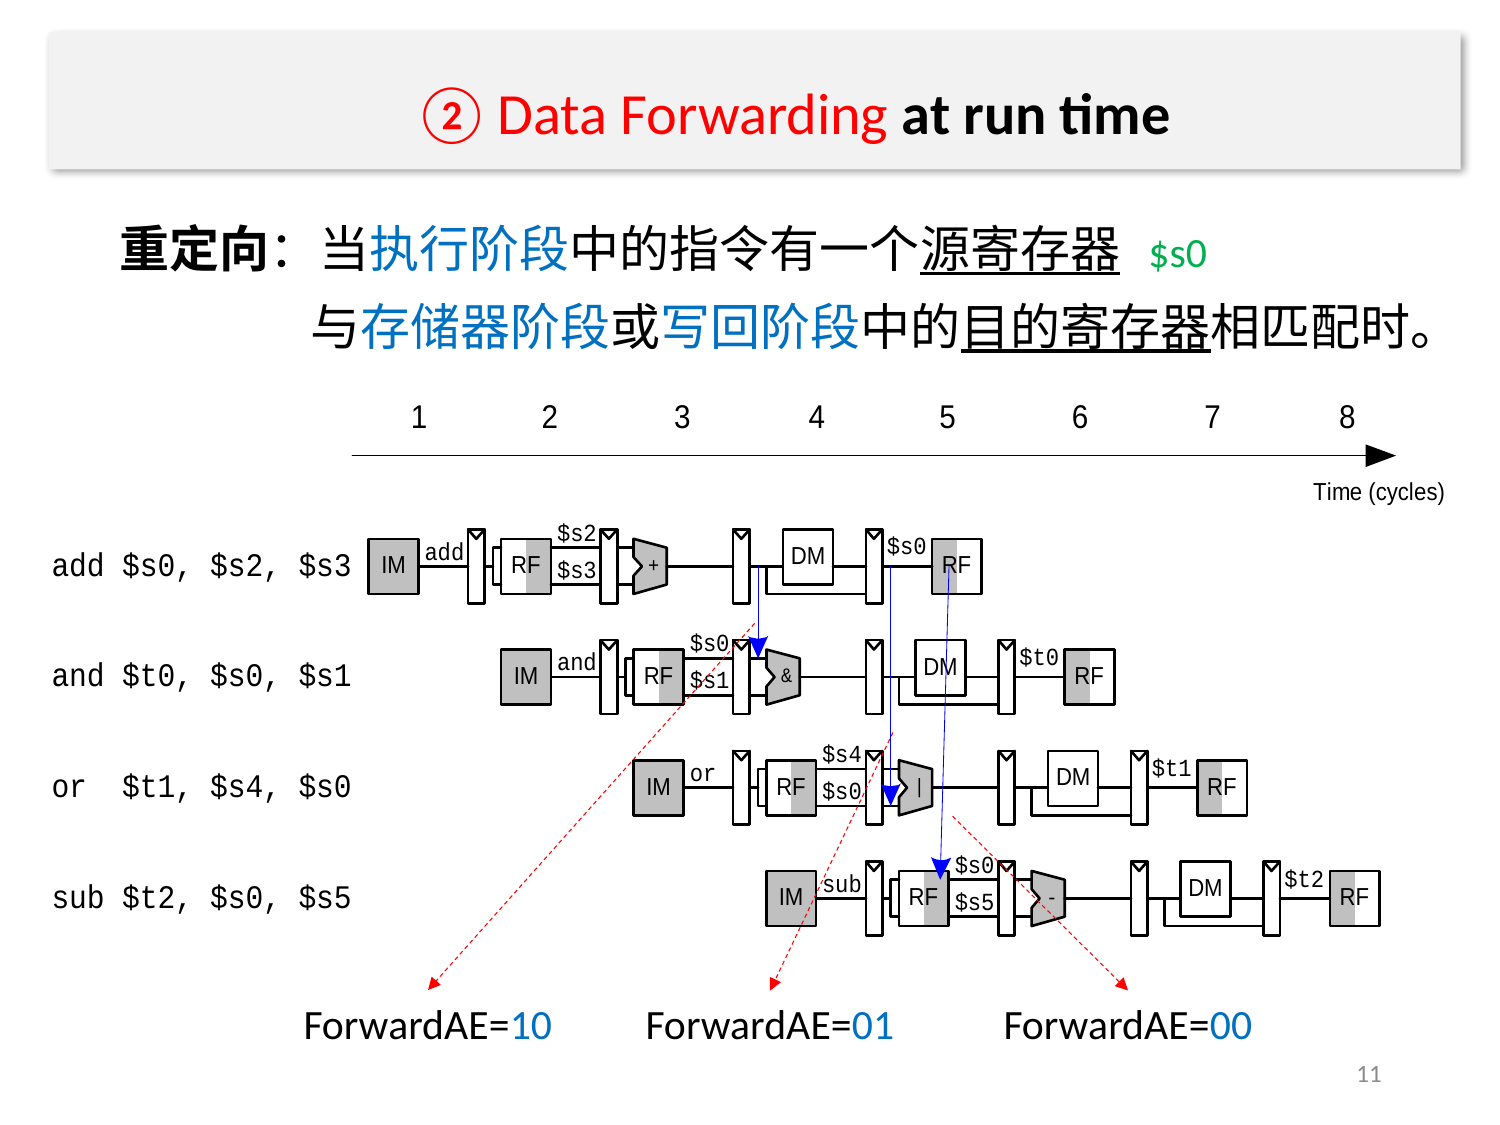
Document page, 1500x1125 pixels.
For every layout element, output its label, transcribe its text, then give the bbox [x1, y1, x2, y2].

text_box 重定向：当执行阶段中的指令有一个源寄存器 $s0 与存储器阶段或写回阶段中的目的寄存器相匹配时。 [105, 192, 1495, 363]
title Data Forwarding at run time [48, 32, 1461, 170]
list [33, 377, 1468, 943]
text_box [287, 623, 1269, 1057]
slide_number 11 [1059, 1042, 1397, 1103]
